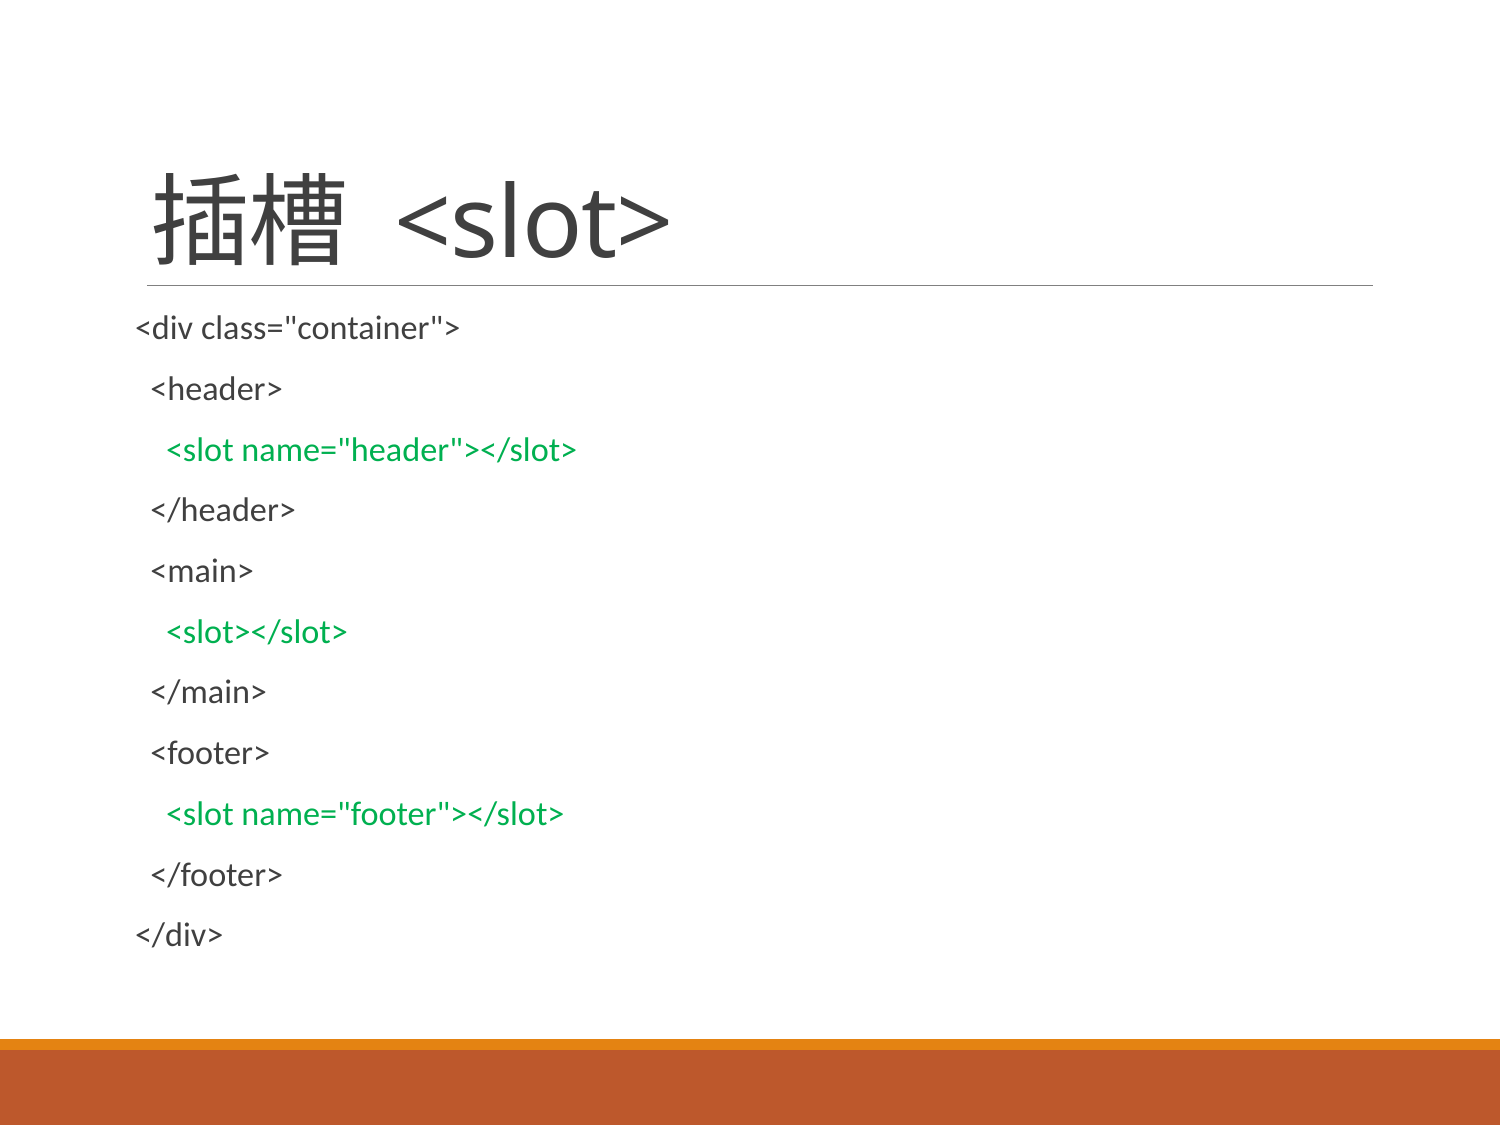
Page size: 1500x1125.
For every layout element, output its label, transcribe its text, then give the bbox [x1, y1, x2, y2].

title 插槽 <slot> [135, 47, 1373, 285]
list <div class="container"> <header> <slot name="header"></slot> </header> <main> <slot></slot> </main> <footer> <slot name="footer"></slot> </footer> </div> [135, 302, 1373, 963]
